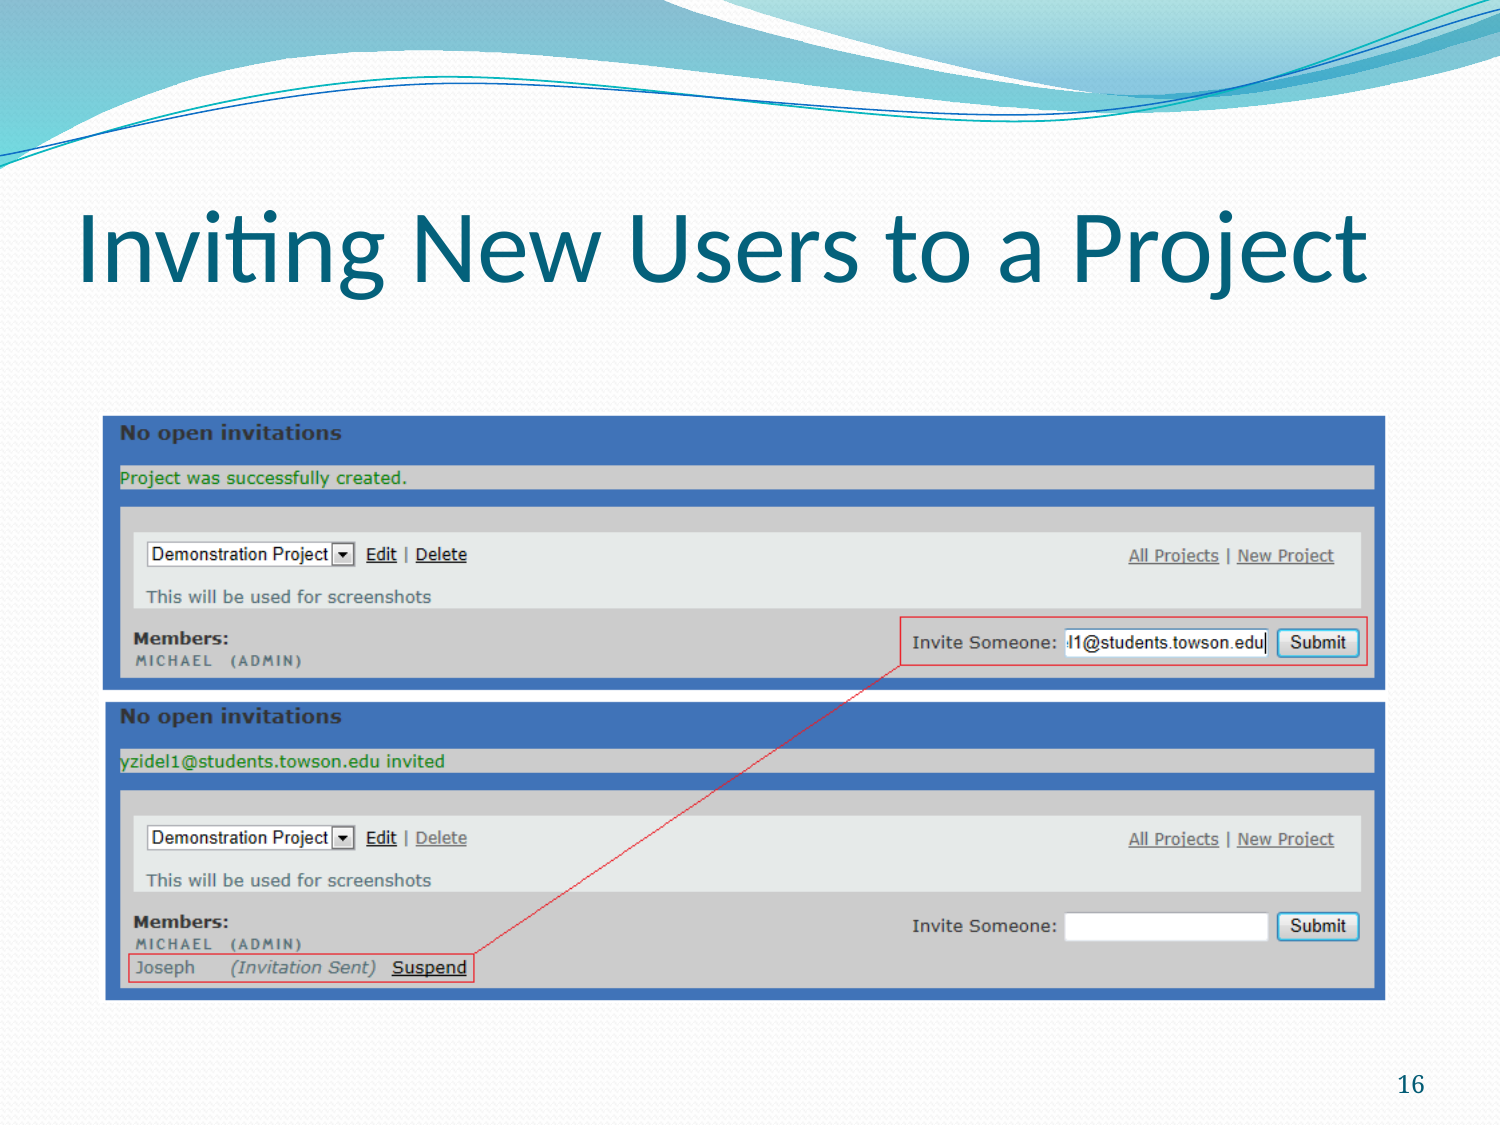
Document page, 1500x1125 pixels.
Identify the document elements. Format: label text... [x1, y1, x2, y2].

slide_number 16 [1299, 1042, 1425, 1103]
picture [99, 412, 1388, 1003]
title Inviting New Users to a Project [75, 115, 1425, 303]
